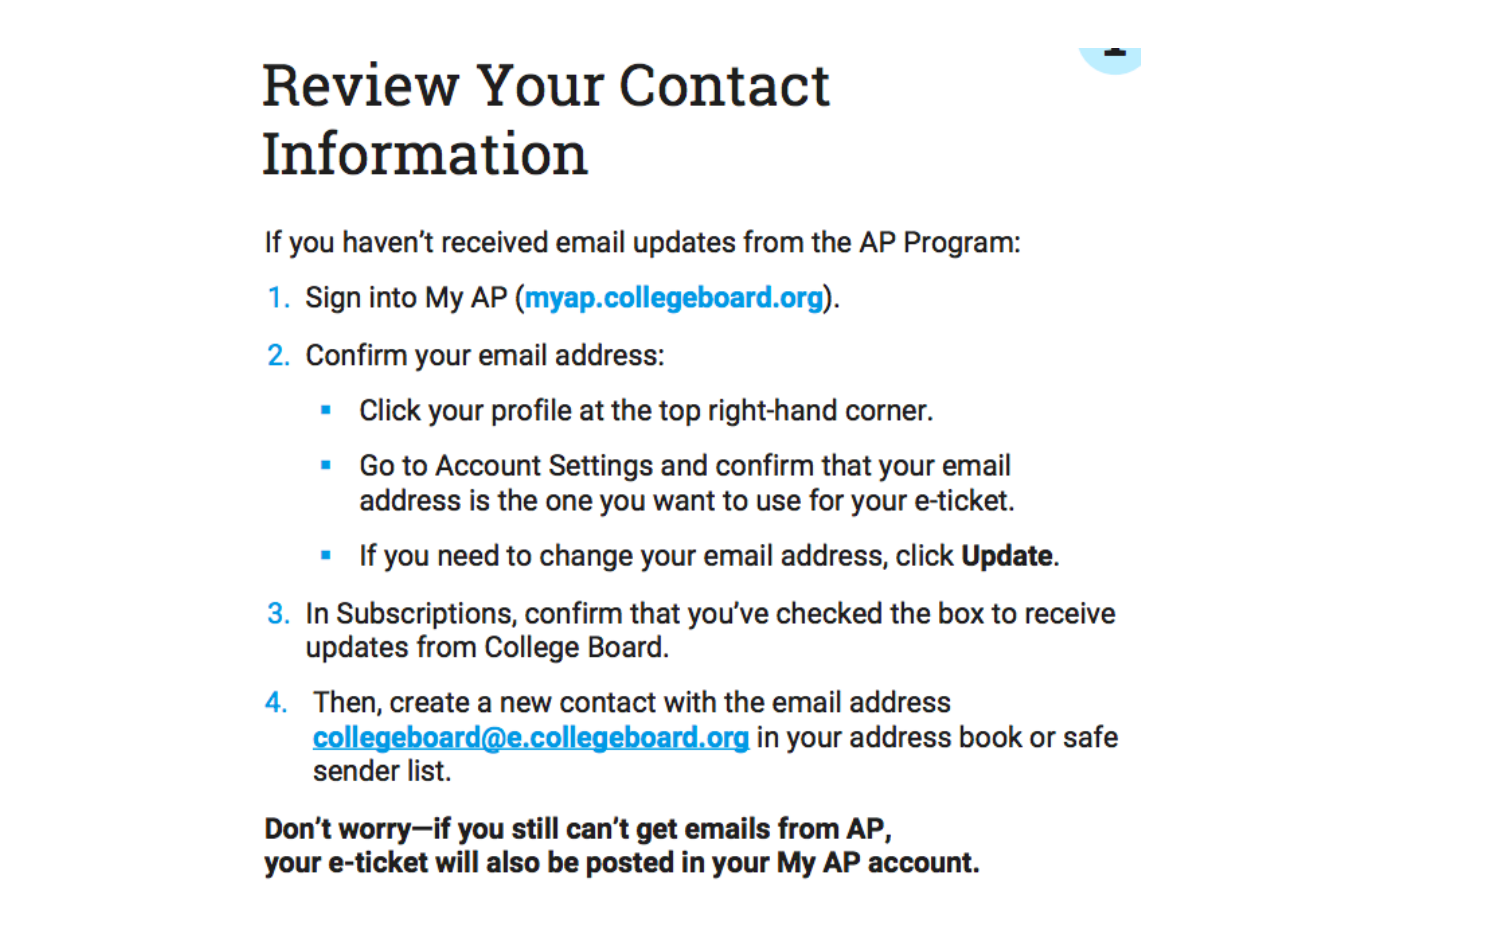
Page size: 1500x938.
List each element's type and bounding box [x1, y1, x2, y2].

picture [231, 48, 1141, 890]
